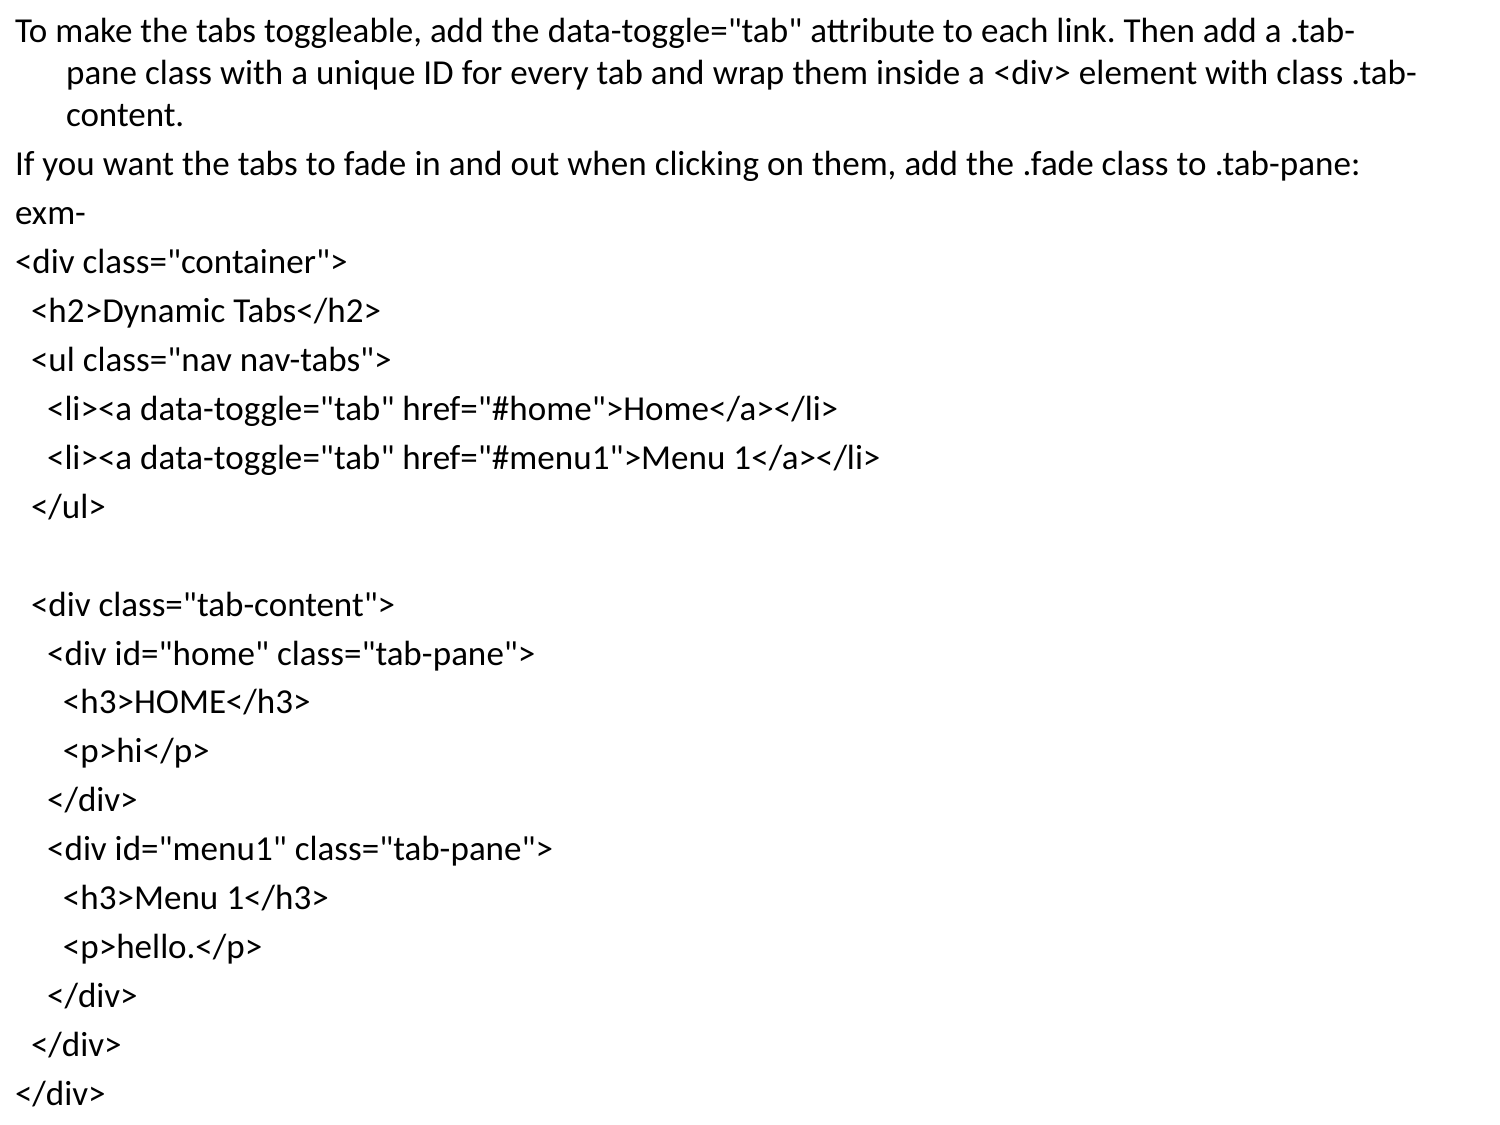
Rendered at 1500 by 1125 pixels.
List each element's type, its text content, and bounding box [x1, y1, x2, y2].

list To make the tabs toggleable, add the data-toggle="tab" attribute to each link. Then add a .tab-pane class with a unique ID for every tab and wrap them inside a <div> element with class .tab-content. If you want the tabs to fade in and out when clicking on them, add the .fade class to .tab-pane: exm- <div class="container"> <h2>Dynamic Tabs</h2> <ul class="nav nav-tabs"> <li><a data-toggle="tab" href="#home">Home</a></li> <li><a data-toggle="tab" href="#menu1">Menu 1</a></li> </ul> <div class="tab-content"> <div id="home" class="tab-pane"> <h3>HOME</h3> <p>hi</p> </div> <div id="menu1" class="tab-pane"> <h3>Menu 1</h3> <p>hello.</p> </div> </div> </div> [0, 0, 1500, 1125]
